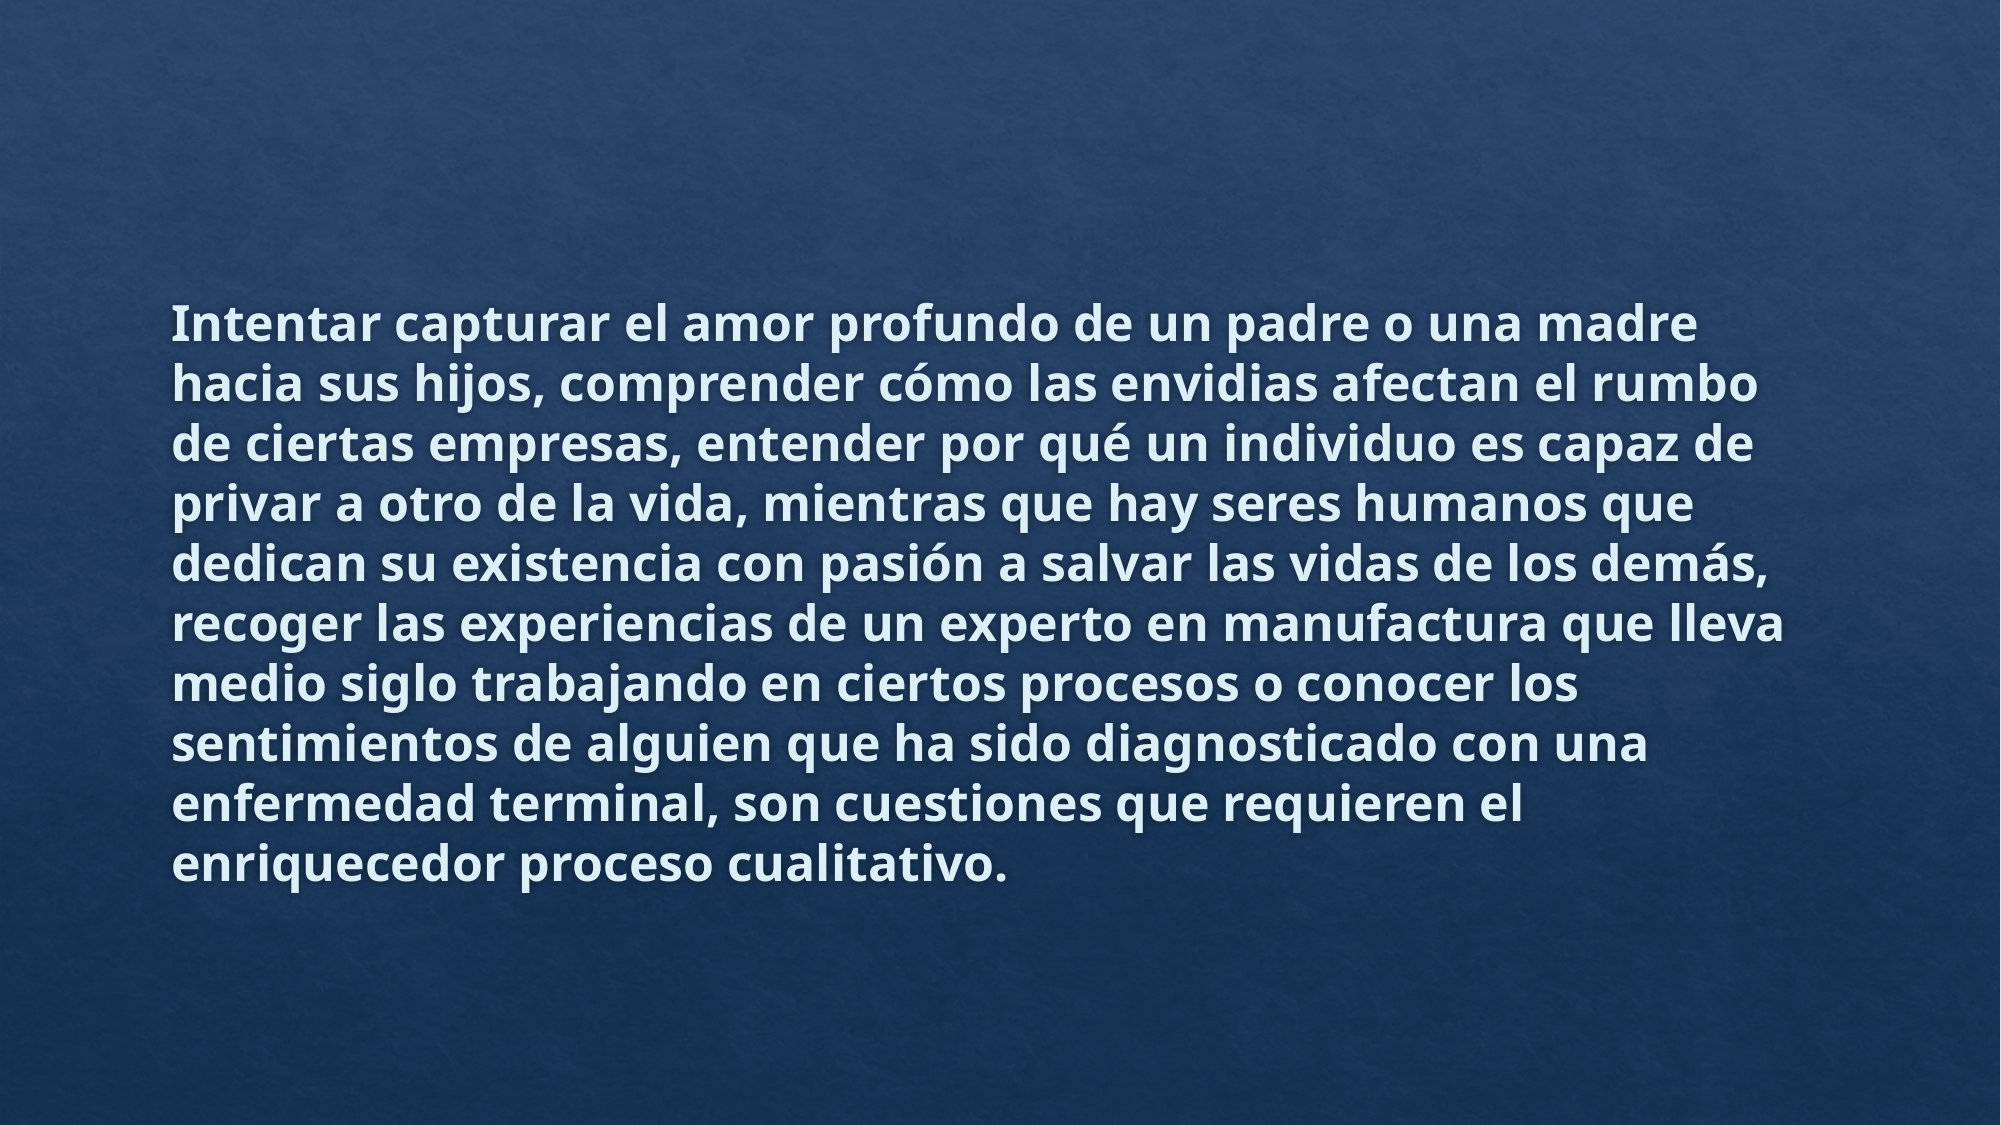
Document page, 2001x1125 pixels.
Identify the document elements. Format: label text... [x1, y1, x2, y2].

list Intentar capturar el amor profundo de un padre o una madre hacia sus hijos, comprender cómo las envidias afectan el rumbo de ciertas empresas, entender por qué un individuo es capaz de privar a otro de la vida, mientras que hay seres humanos que dedican su existencia con pasión a salvar las vidas de los demás, recoger las experiencias de un experto en manufactura que lleva medio siglo trabajando en ciertos procesos o conocer los sentimientos de alguien que ha sido diagnosticado con una enfermedad terminal, son cuestiones que requieren el enriquecedor proceso cualitativo. [149, 284, 1849, 950]
